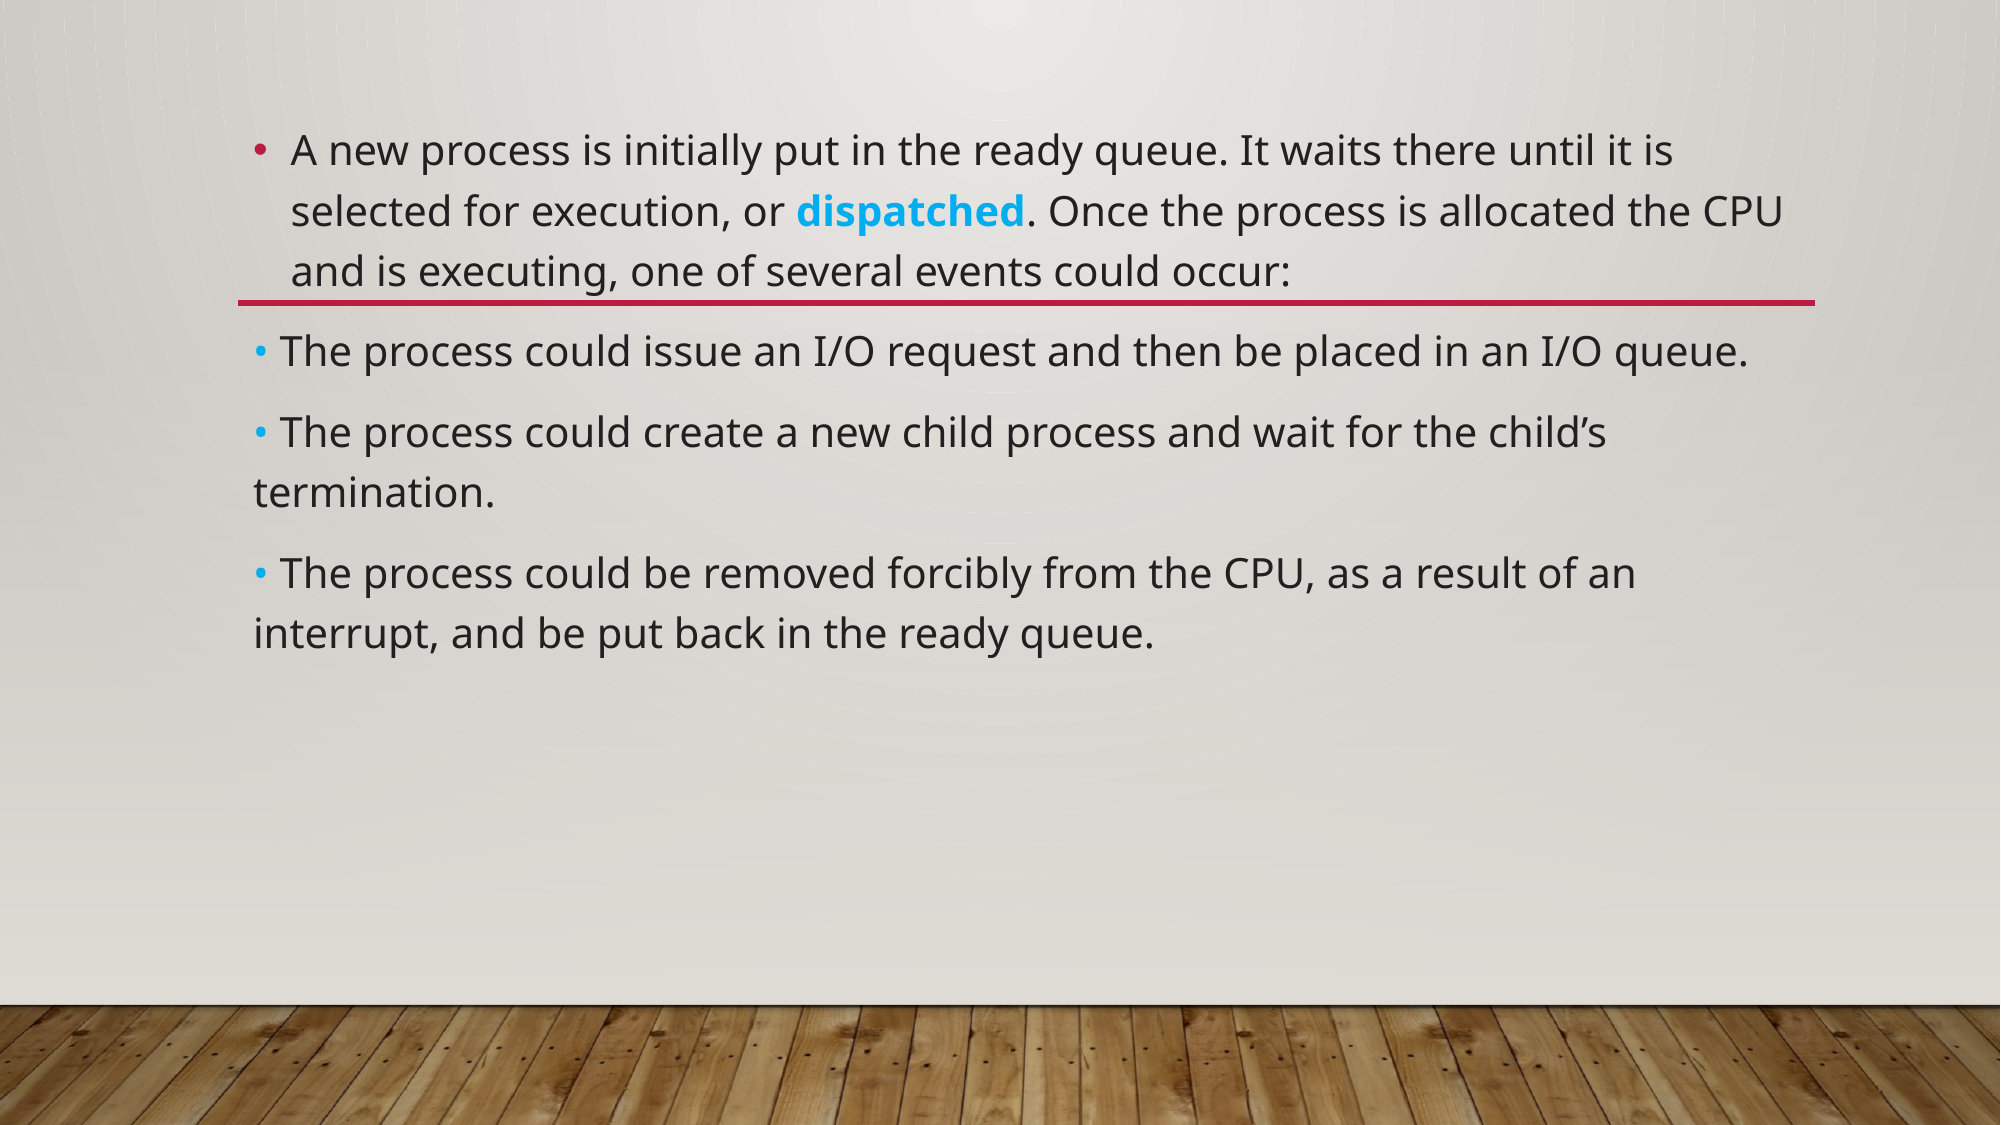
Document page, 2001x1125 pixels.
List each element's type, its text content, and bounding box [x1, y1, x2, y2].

list A new process is initially put in the ready queue. It waits there until it is selected for execution, or dispatched. Once the process is allocated the CPU and is executing, one of several events could occur: • The process could issue an I/O request and then be placed in an I/O queue. • The process could create a new child process and wait for the child’s termination. • The process could be removed forcibly from the CPU, as a result of an interrupt, and be put back in the ready queue. [238, 106, 1814, 1019]
picture [0, 1005, 2000, 1125]
